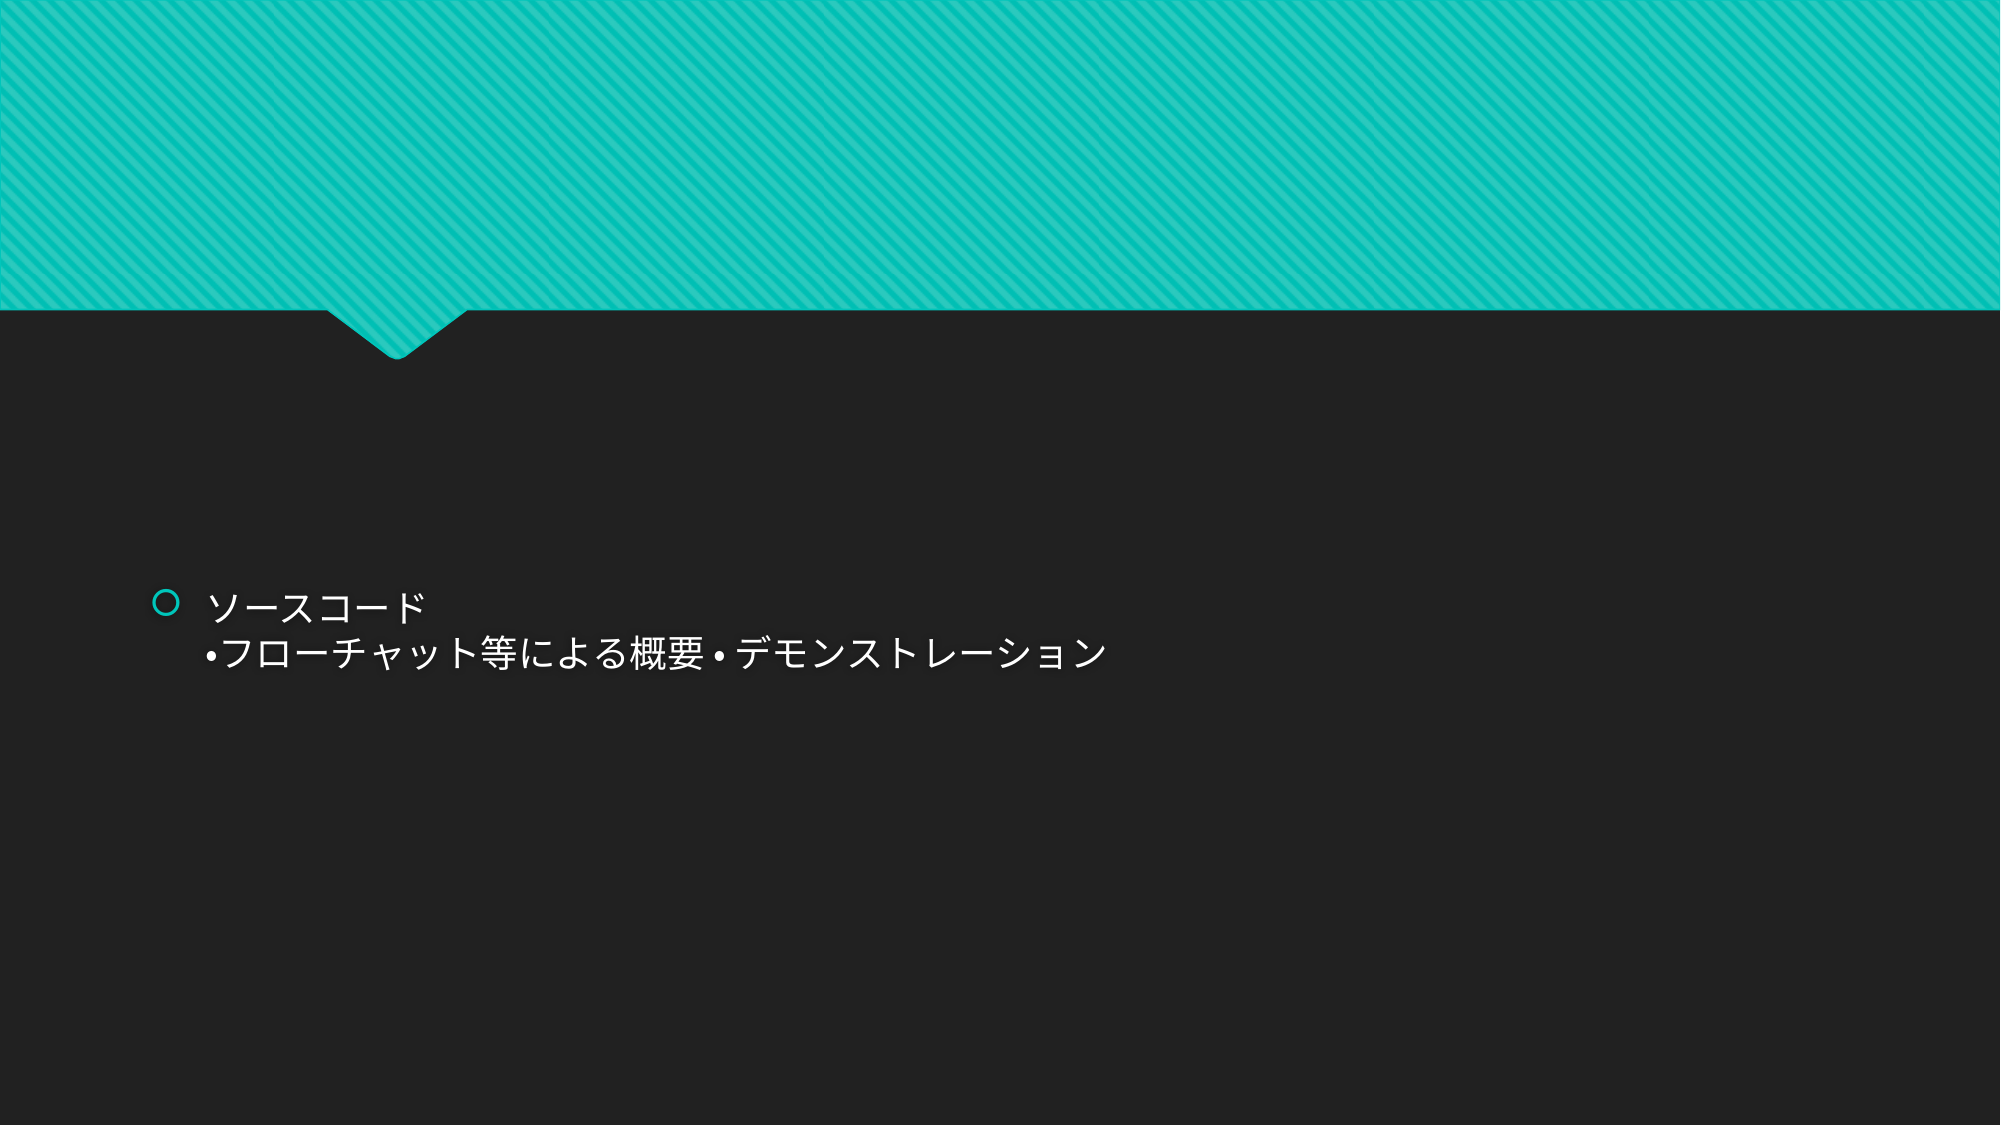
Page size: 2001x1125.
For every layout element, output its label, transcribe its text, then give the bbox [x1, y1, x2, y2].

list ソースコード •フローチャット等による概要 • デモンストレーション [134, 364, 1866, 962]
